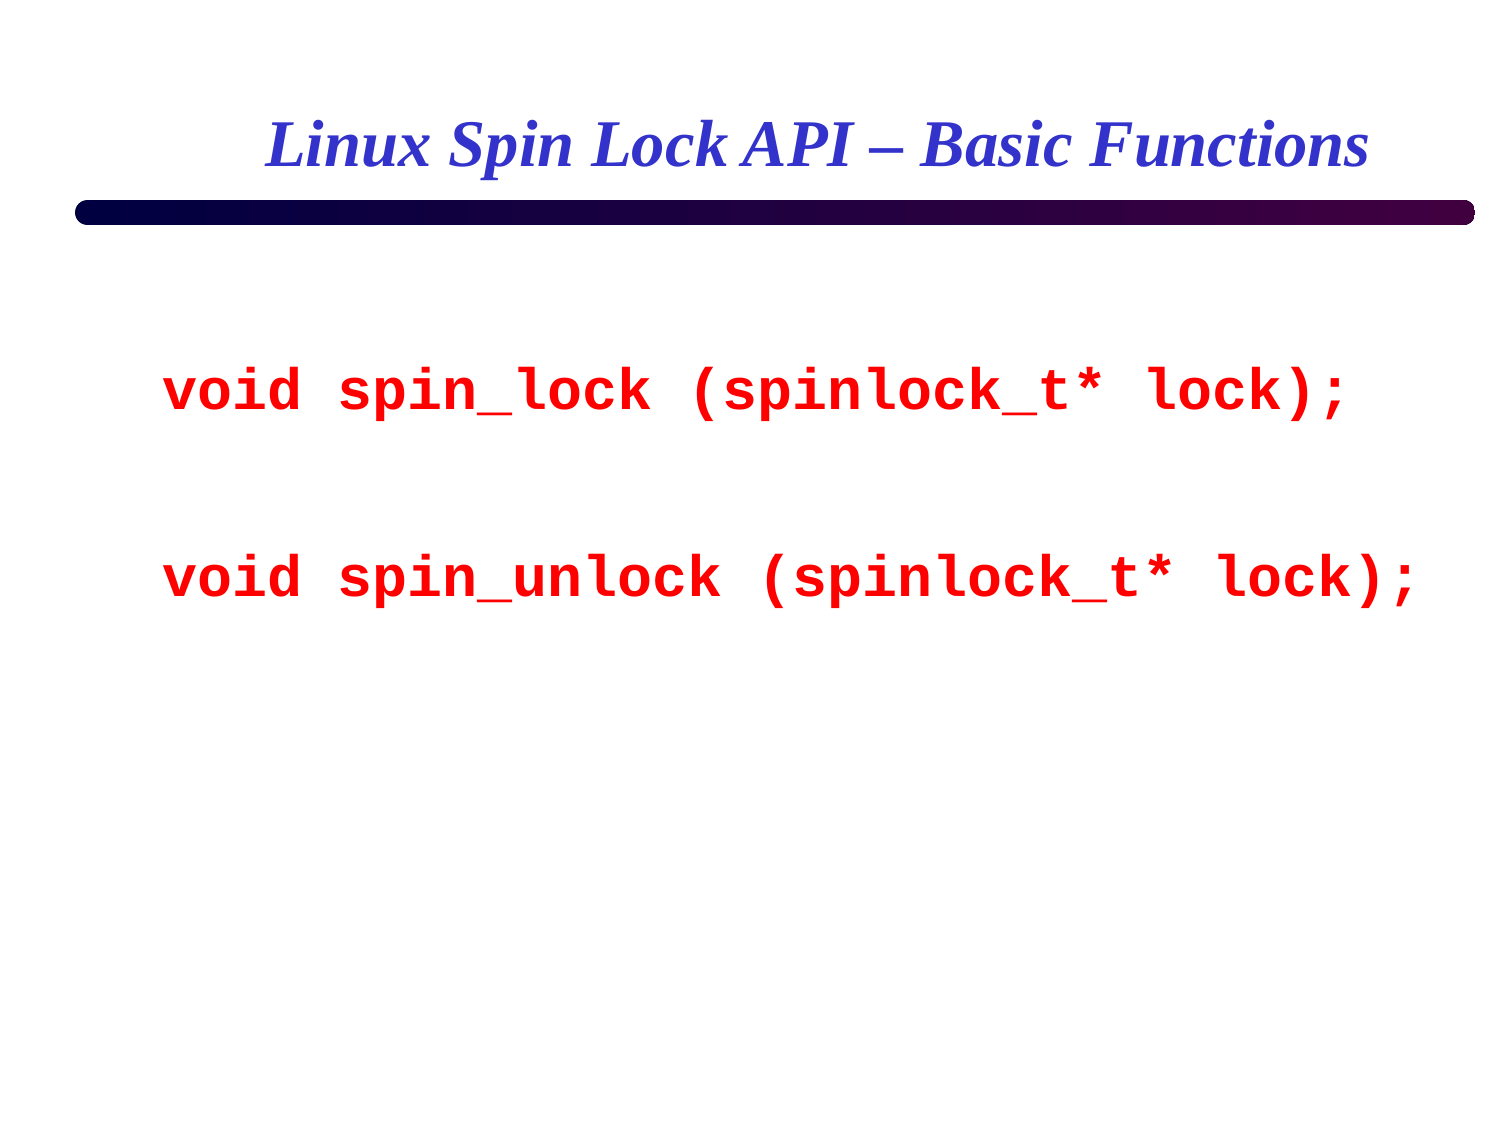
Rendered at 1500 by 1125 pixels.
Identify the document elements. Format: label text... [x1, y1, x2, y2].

list void spin_lock (spinlock_t* lock); void spin_unlock (spinlock_t* lock); [112, 249, 1451, 1001]
title Linux Spin Lock API – Basic Functions [112, 37, 1388, 188]
